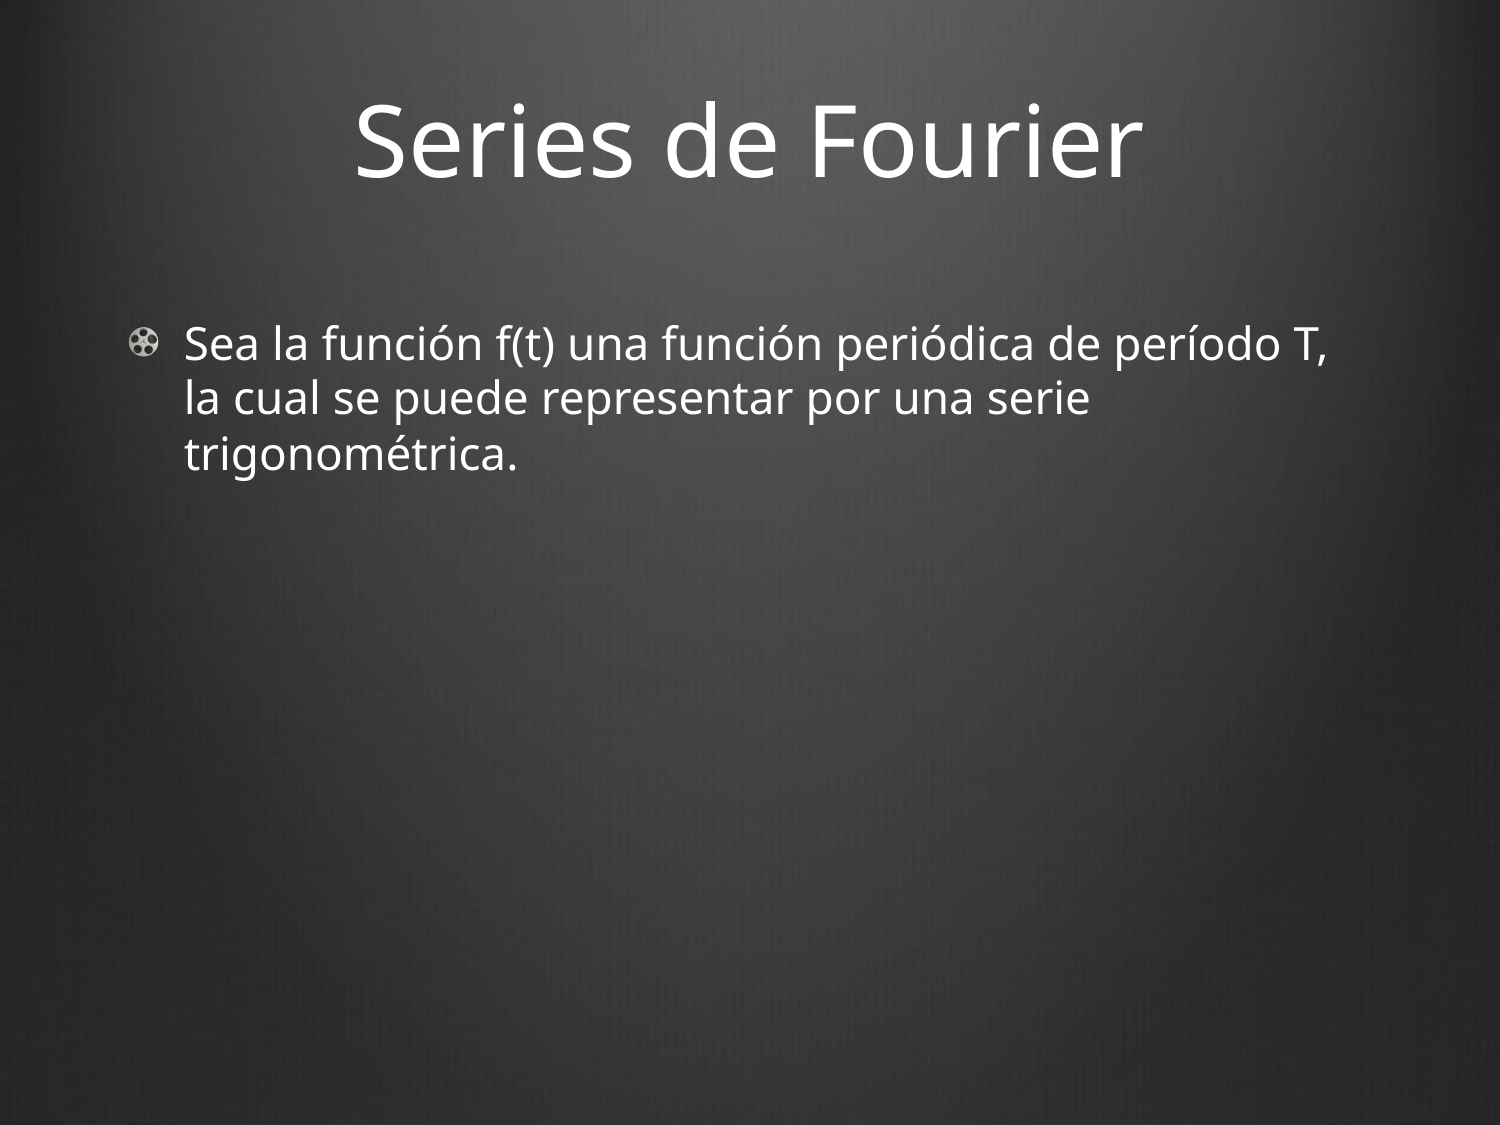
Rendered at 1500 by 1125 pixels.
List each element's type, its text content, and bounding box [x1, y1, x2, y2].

picture [127, 325, 160, 358]
list Sea la función f(t) una función periódica de período T, la cual se puede representar por una serie trigonométrica. [112, 306, 1388, 1005]
title Series de Fourier [112, 19, 1388, 255]
